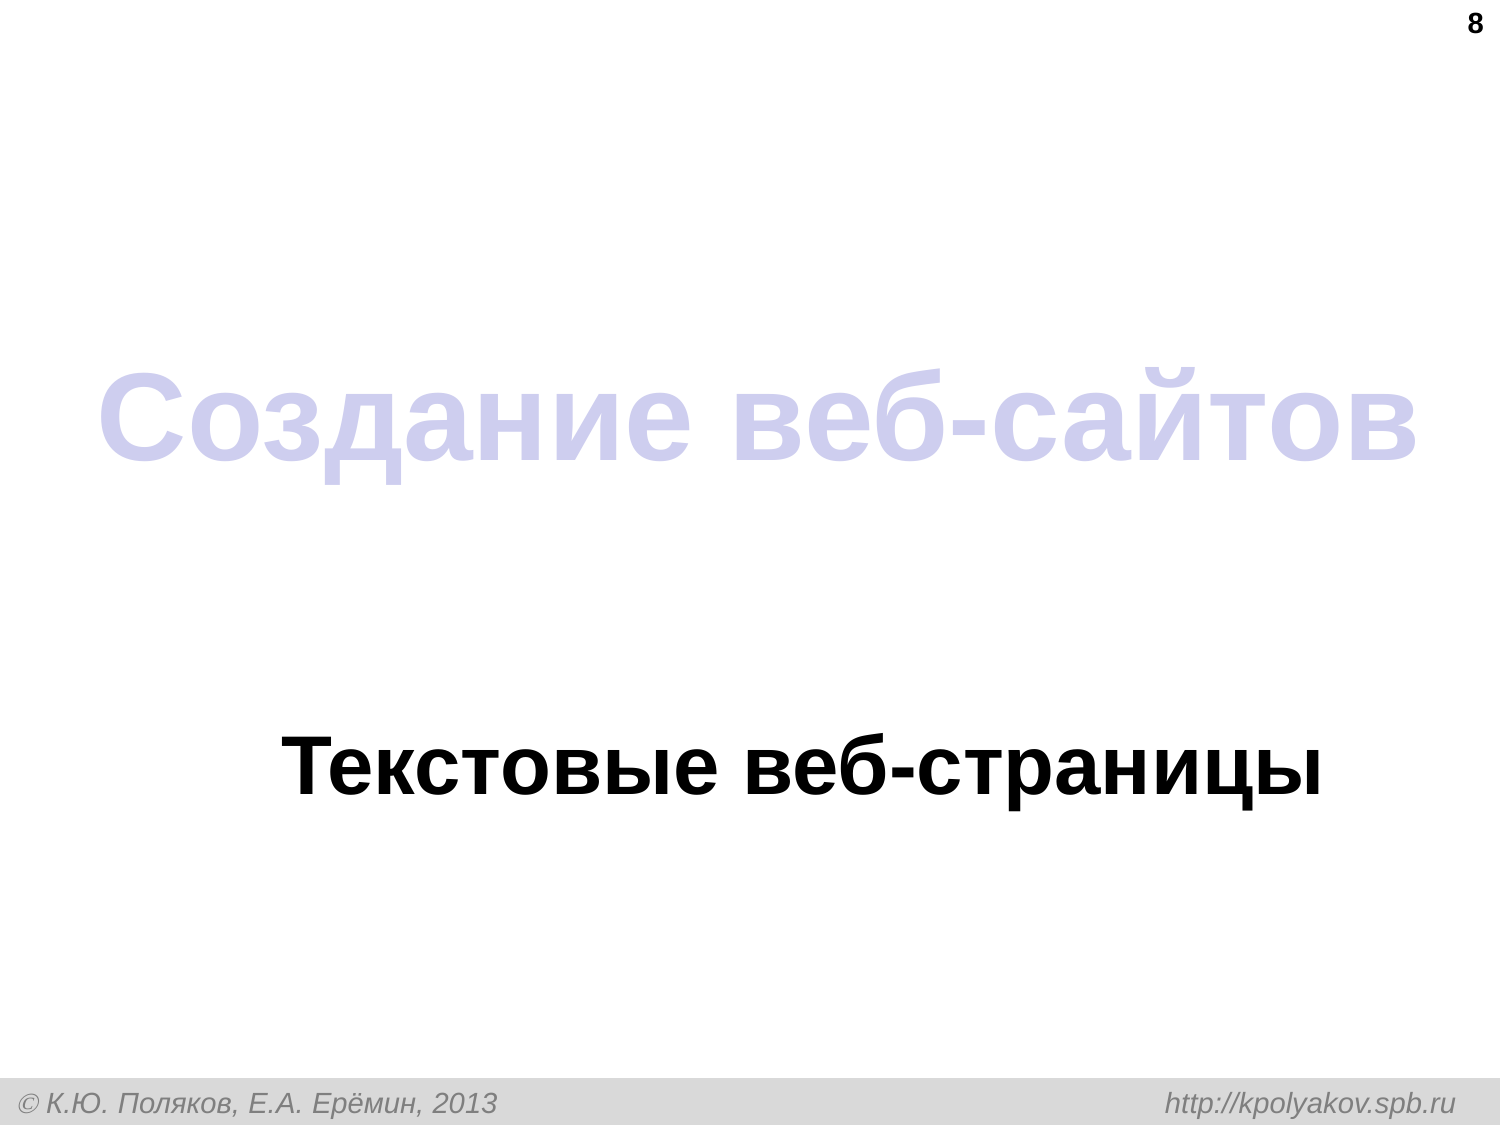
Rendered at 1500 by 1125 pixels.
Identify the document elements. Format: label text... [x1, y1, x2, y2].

subtitle Текстовые веб-страницы [129, 715, 1477, 942]
slide_number 8 [1148, 0, 1500, 75]
title Создание веб-сайтов [49, 288, 1469, 533]
